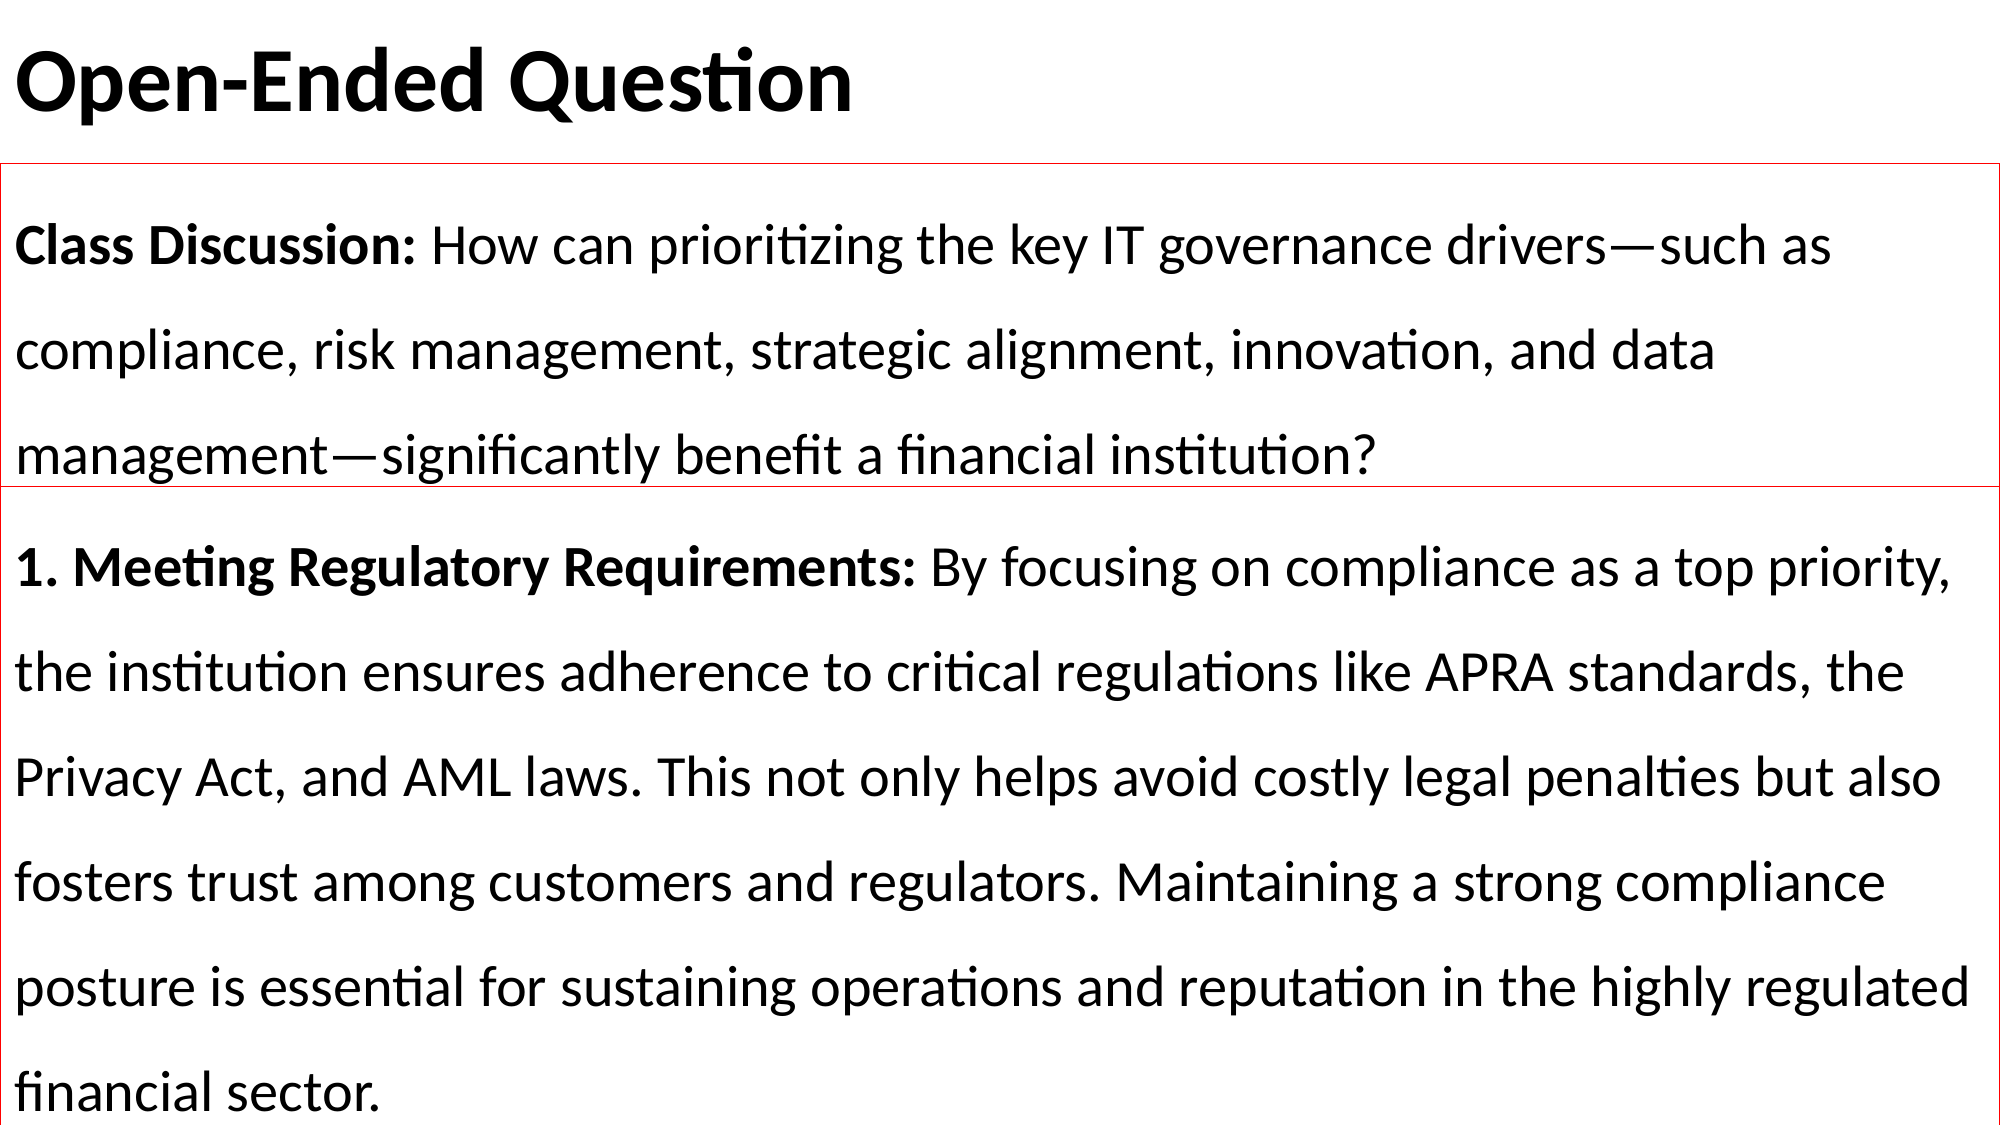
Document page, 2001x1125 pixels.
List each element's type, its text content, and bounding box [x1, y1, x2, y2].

title Open-Ended Question [0, 0, 2000, 163]
list Class Discussion: How can prioritizing the key IT governance drivers—such as compliance, risk management, strategic alignment, innovation, and data management—significantly benefit a financial institution? [0, 163, 2000, 486]
text_box 1. Meeting Regulatory Requirements: By focusing on compliance as a top priority, the institution ensures adherence to critical regulations like APRA standards, the Privacy Act, and AML laws. This not only helps avoid costly legal penalties but also fosters trust among customers and regulators. Maintaining a strong compliance posture is essential for sustaining operations and reputation in the highly regulated financial sector. [0, 486, 2000, 1125]
